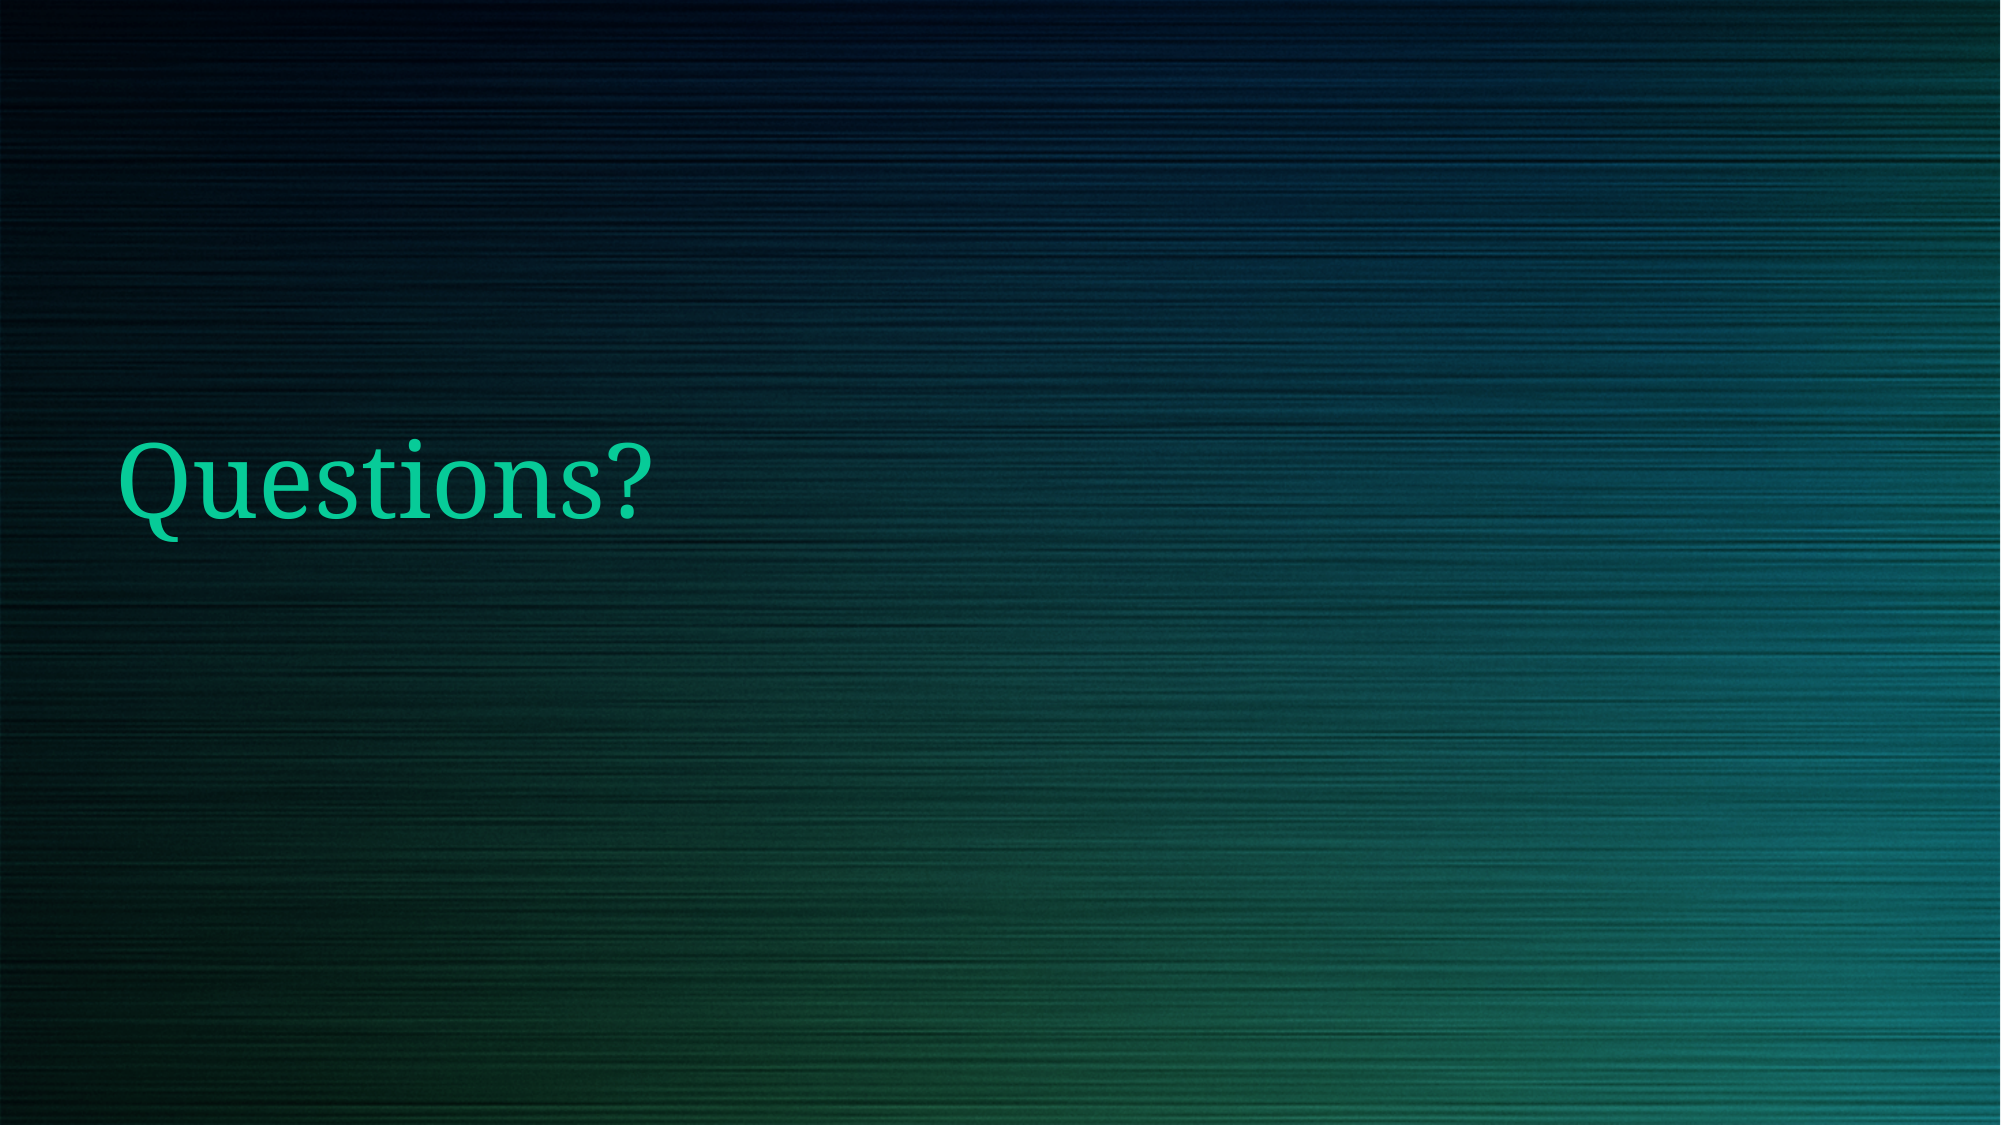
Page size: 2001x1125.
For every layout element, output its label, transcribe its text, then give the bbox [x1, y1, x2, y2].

picture [0, 0, 2001, 1125]
title Questions? [100, 43, 1451, 549]
